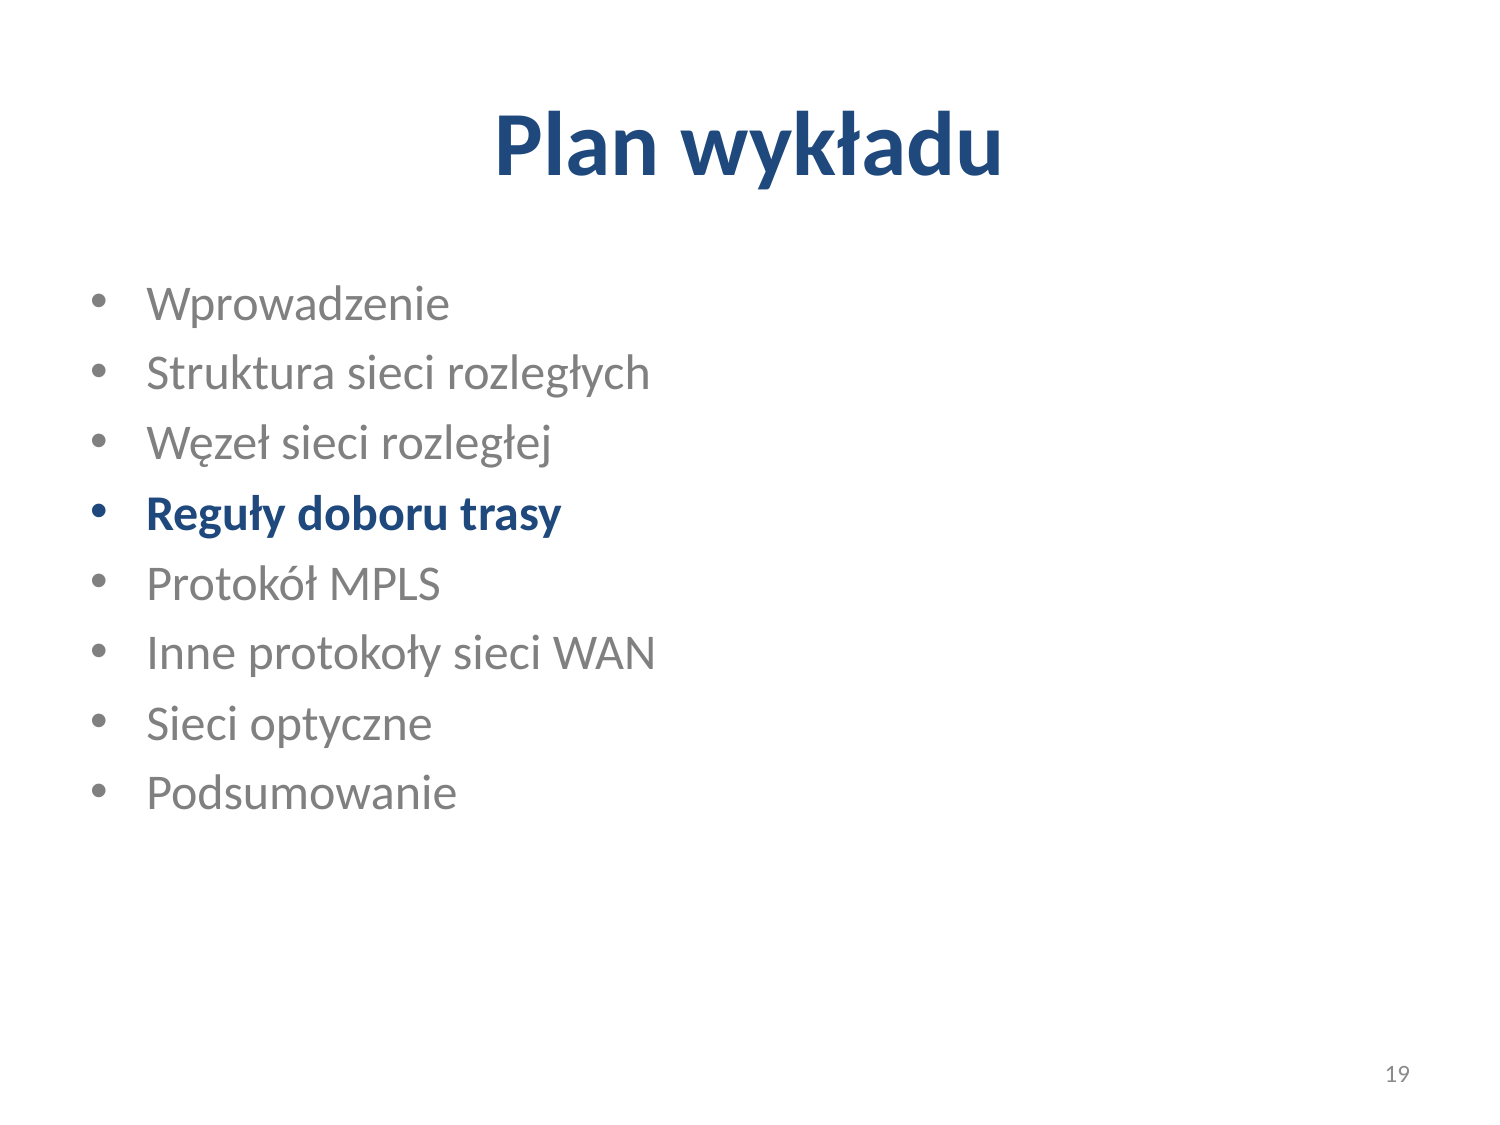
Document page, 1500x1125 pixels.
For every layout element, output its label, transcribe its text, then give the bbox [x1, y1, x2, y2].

slide_number 19 [1074, 1042, 1425, 1103]
list Wprowadzenie Struktura sieci rozległych Węzeł sieci rozległej Reguły doboru trasy Protokół MPLS Inne protokoły sieci WAN Sieci optyczne Podsumowanie [75, 262, 1425, 1005]
title Plan wykładu [75, 45, 1425, 233]
